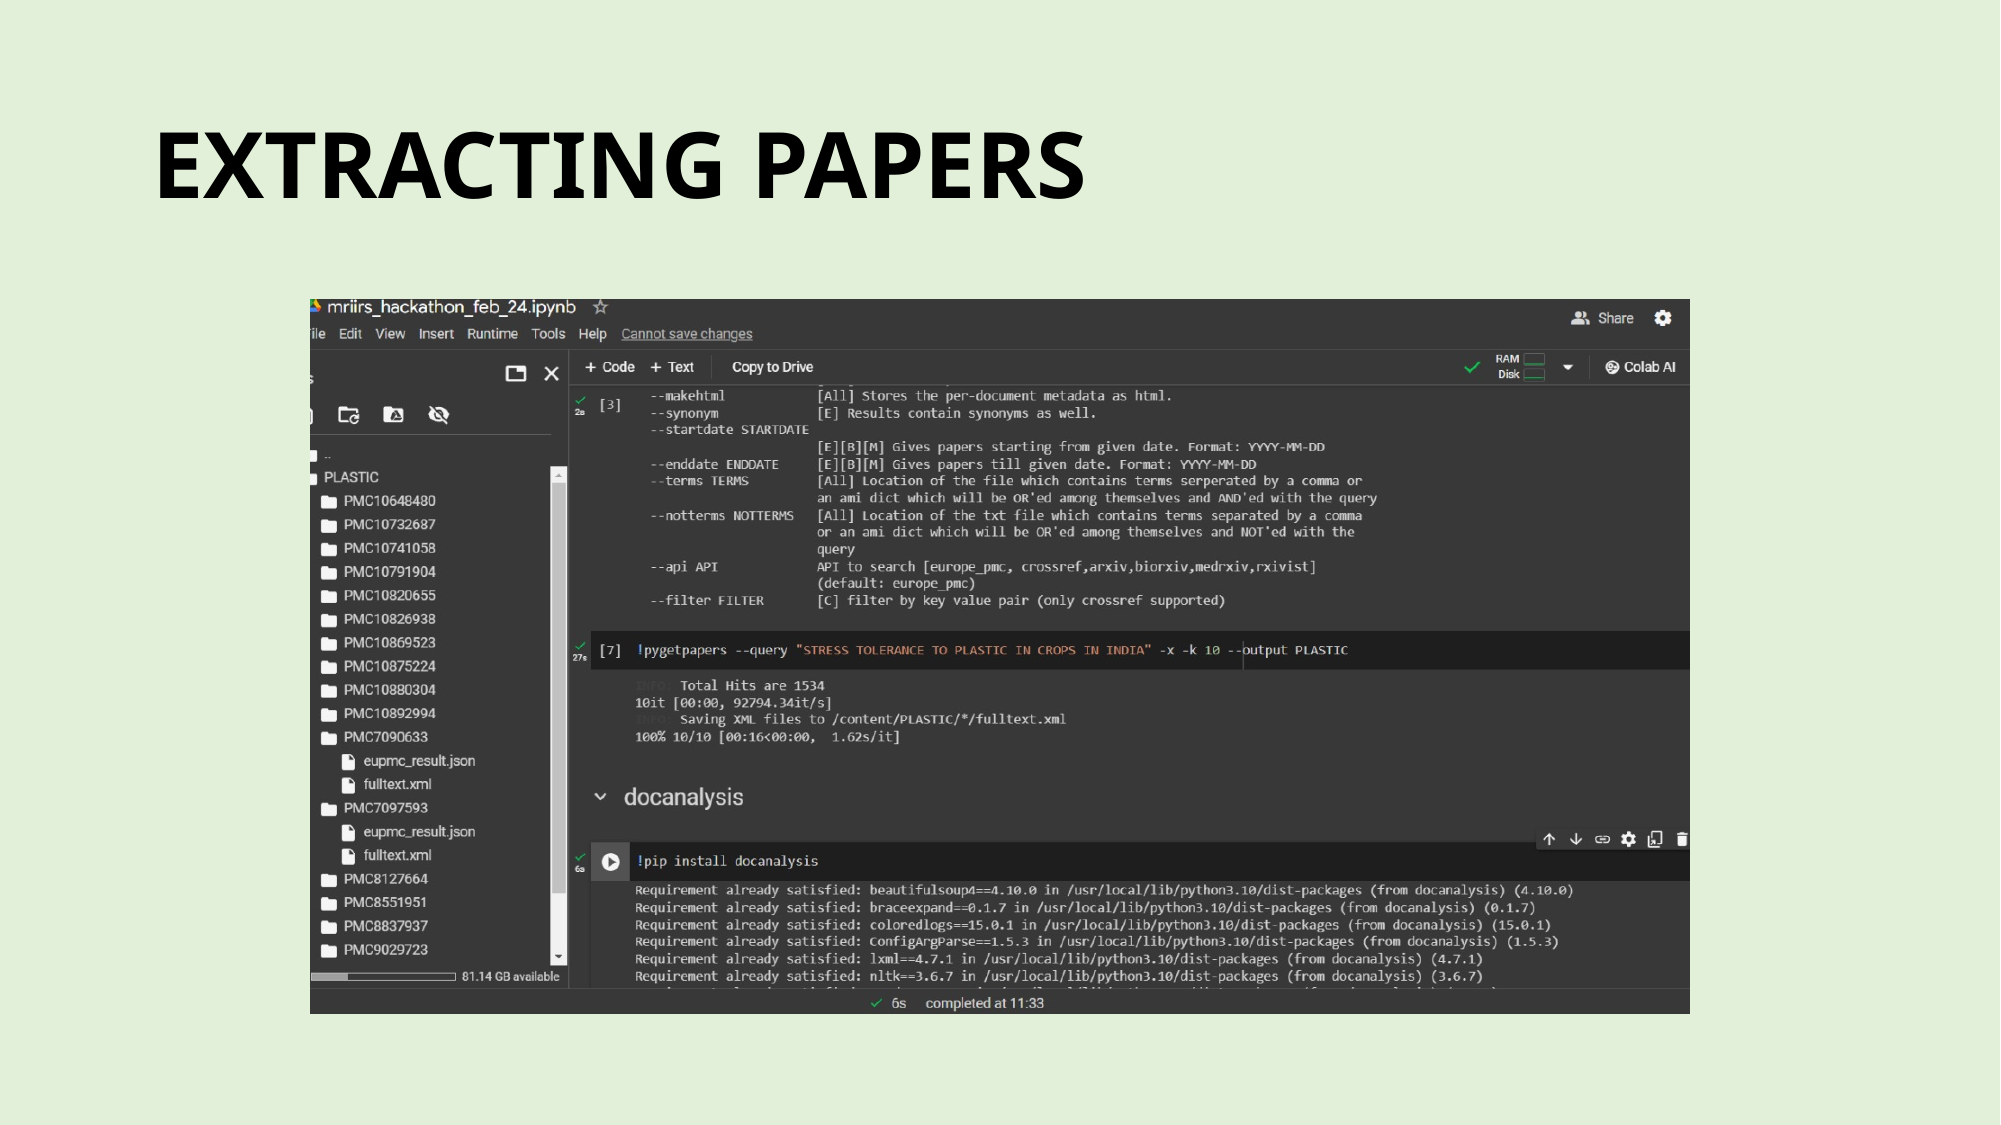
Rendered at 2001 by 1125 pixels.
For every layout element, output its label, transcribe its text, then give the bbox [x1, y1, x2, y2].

title EXTRACTING PAPERS [137, 59, 1863, 278]
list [310, 299, 1690, 1014]
